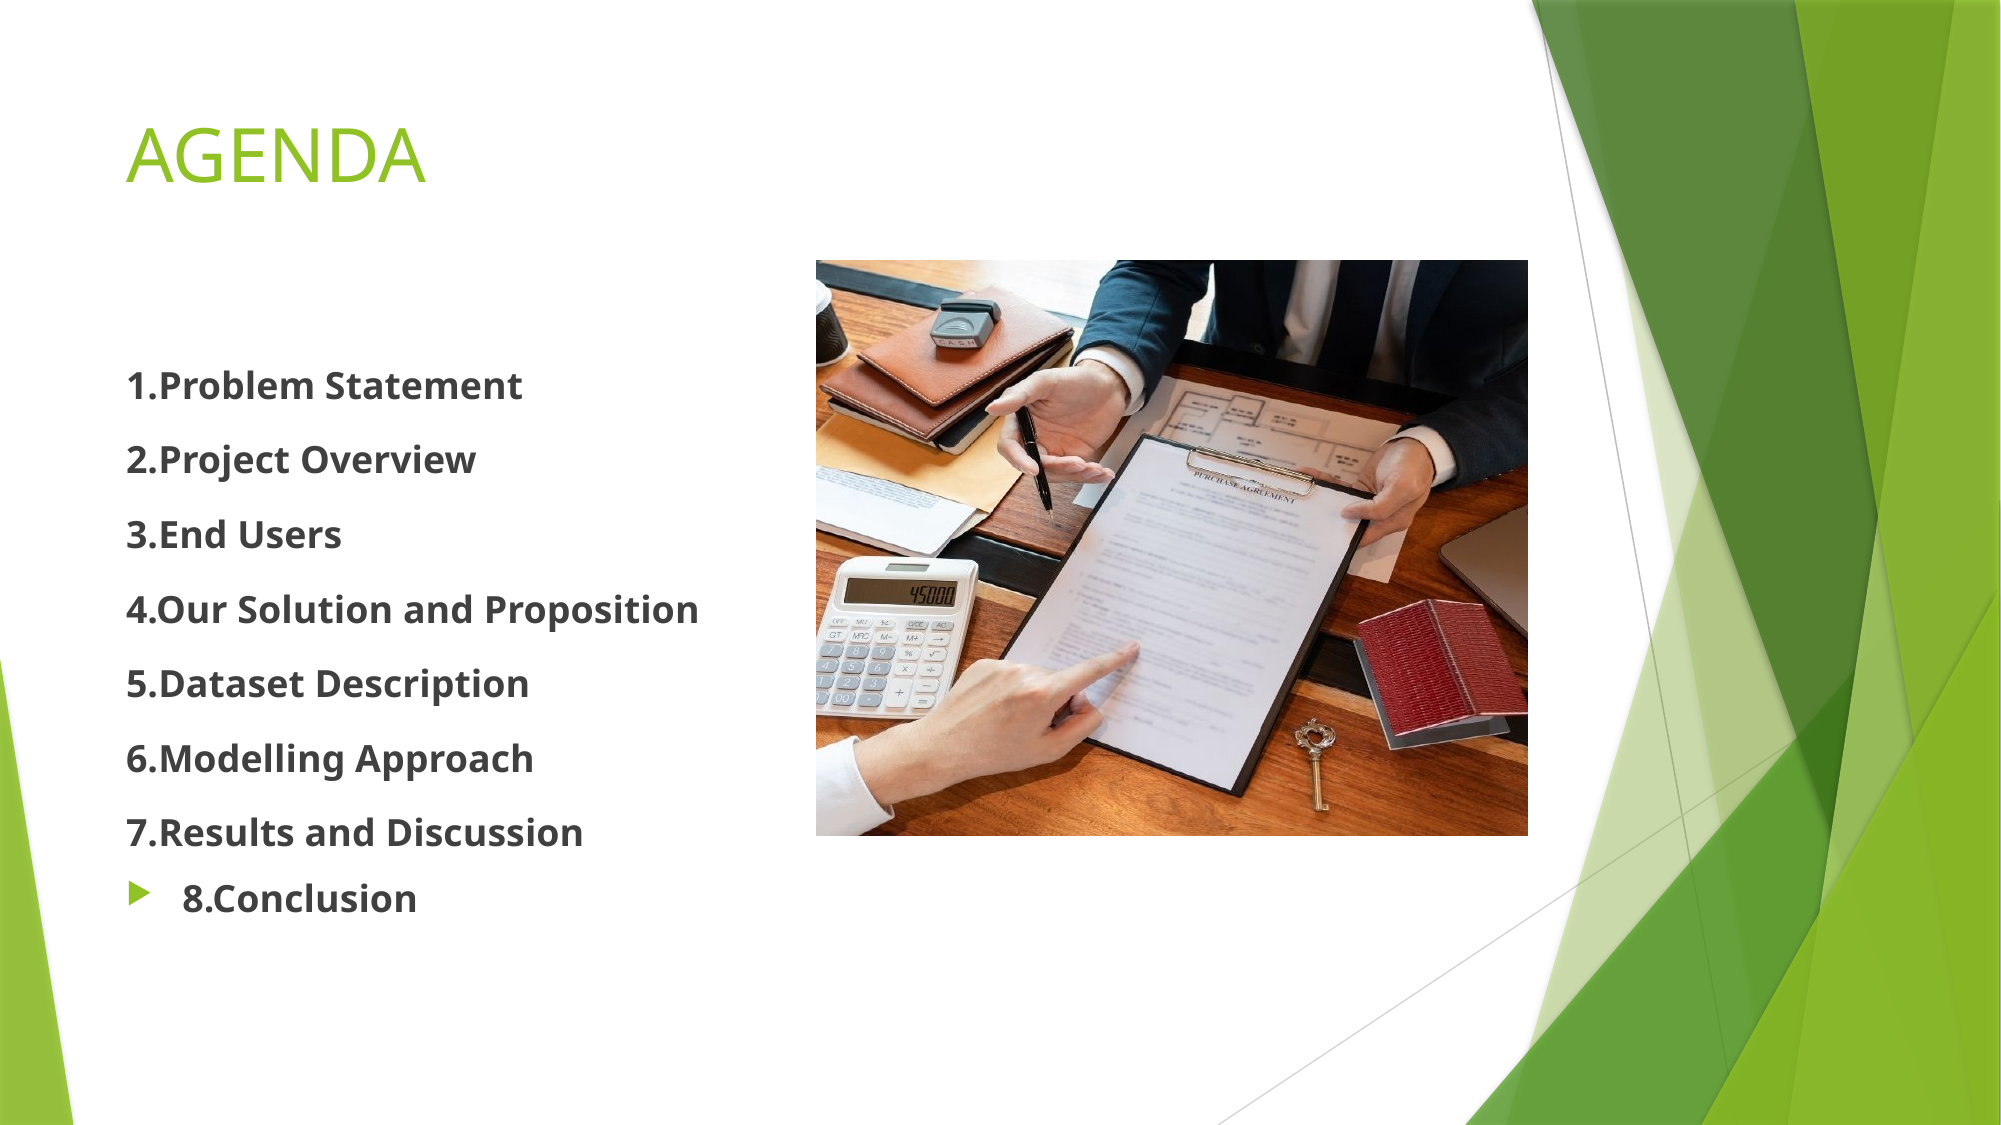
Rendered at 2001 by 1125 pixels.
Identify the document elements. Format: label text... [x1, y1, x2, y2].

list 1.Problem Statement 2.Project Overview 3.End Users 4.Our Solution and Proposition 5.Dataset Description 6.Modelling Approach 7.Results and Discussion 8.Conclusion [111, 354, 1522, 992]
picture [815, 260, 1528, 836]
title AGENDA [111, 99, 1522, 317]
